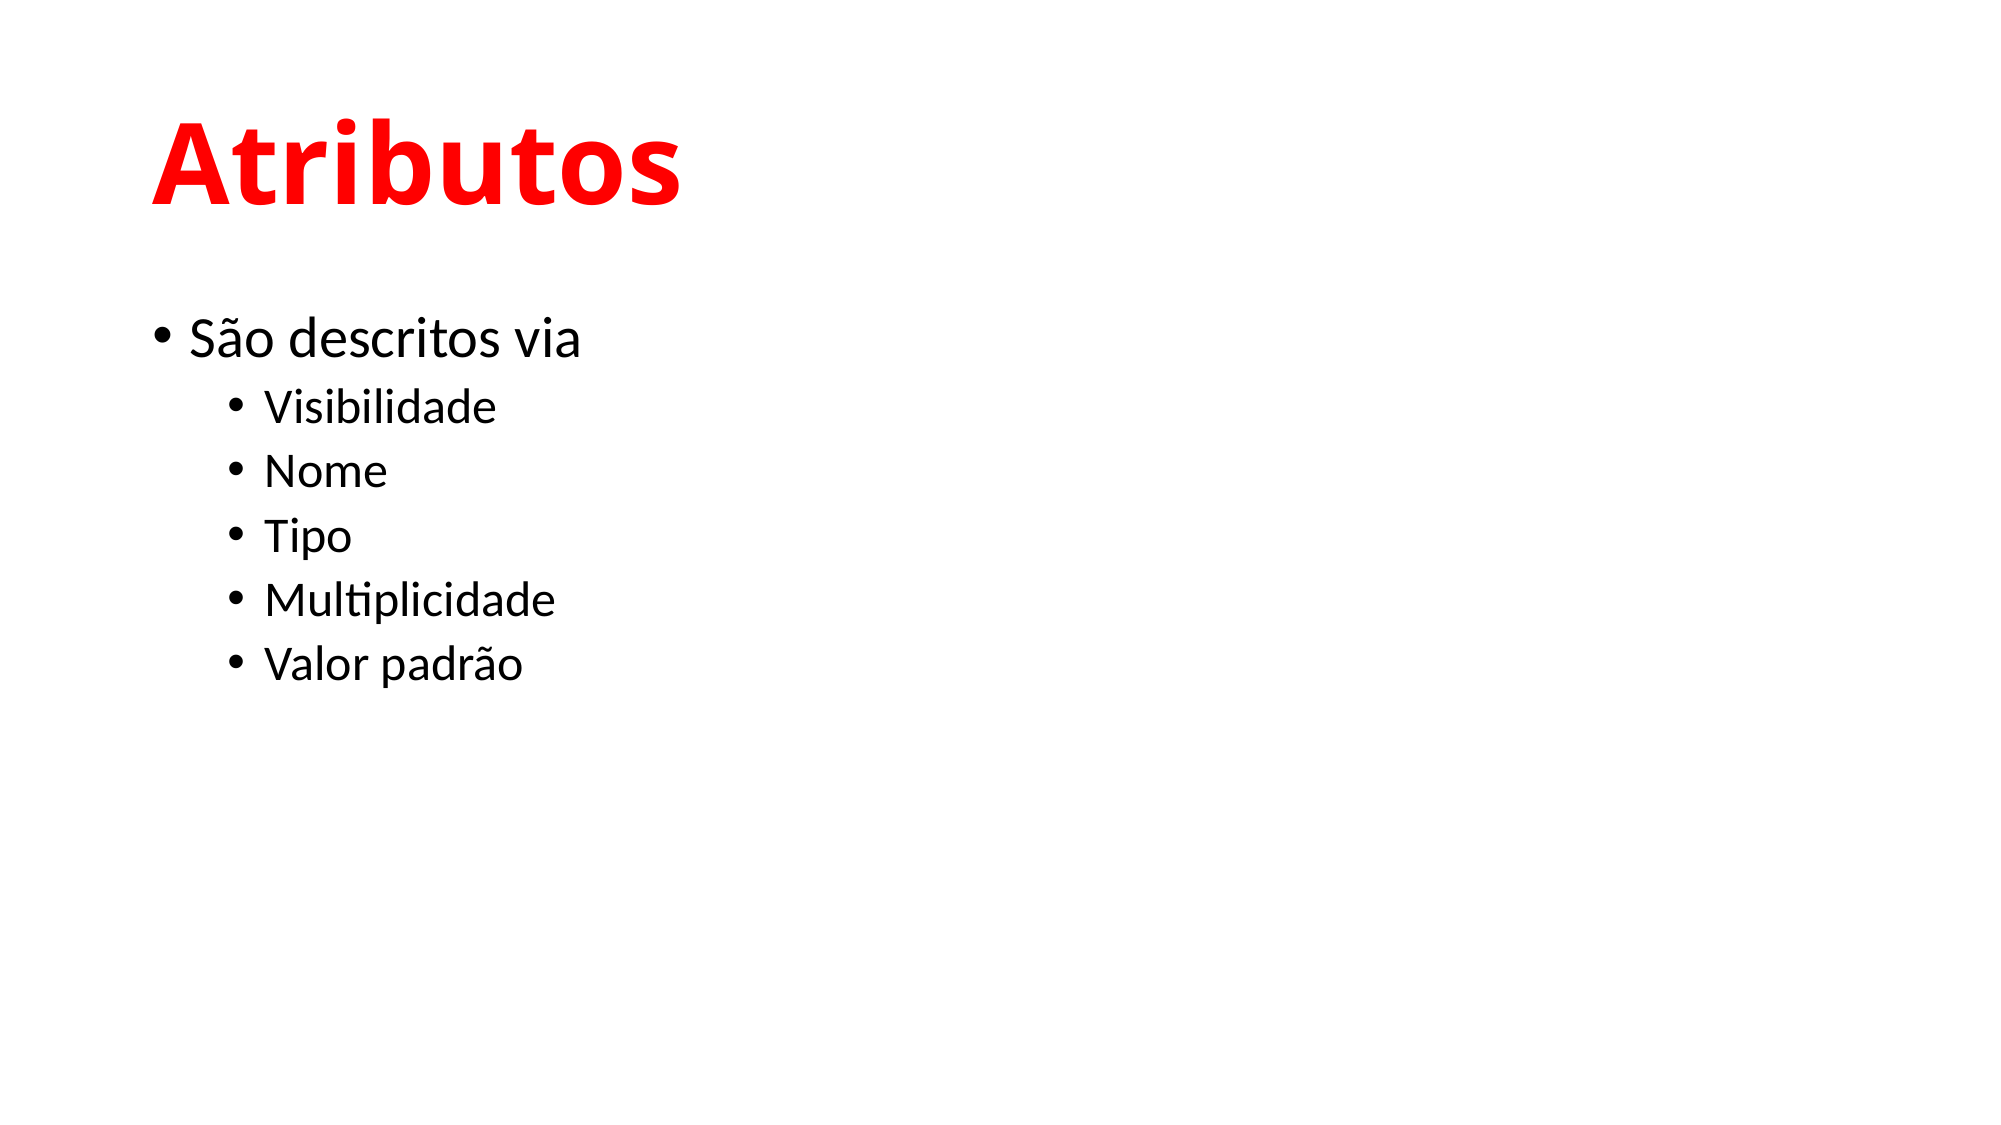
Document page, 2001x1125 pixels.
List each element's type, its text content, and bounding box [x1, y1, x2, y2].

list São descritos via Visibilidade Nome Tipo Multiplicidade Valor padrão [137, 299, 1863, 1014]
title Atributos [137, 59, 1863, 278]
